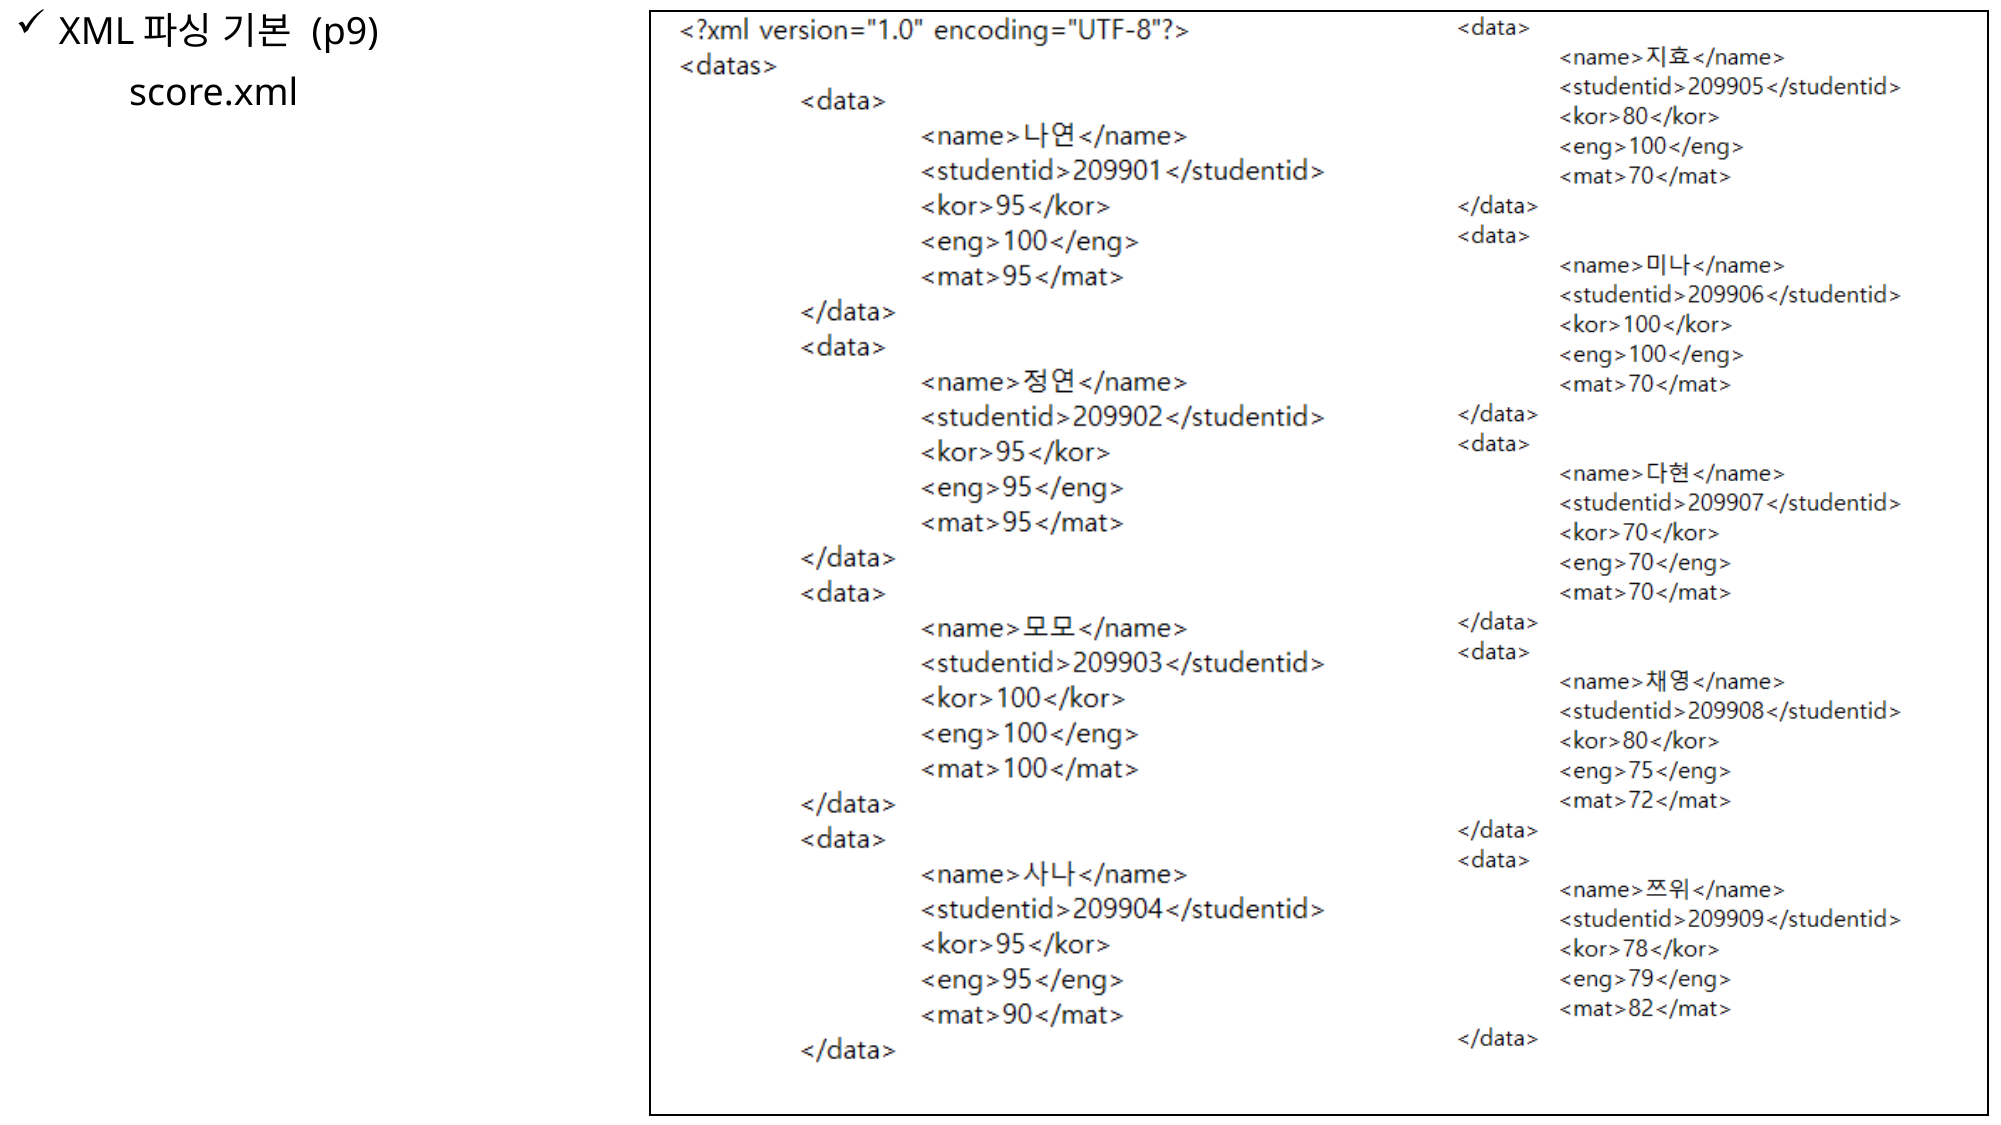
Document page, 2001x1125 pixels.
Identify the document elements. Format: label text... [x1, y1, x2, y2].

picture [664, 11, 1940, 1070]
text_box [649, 10, 1989, 1116]
text_box score.xml [114, 60, 314, 121]
text_box XML파싱 기본 (p9) [0, 0, 394, 60]
